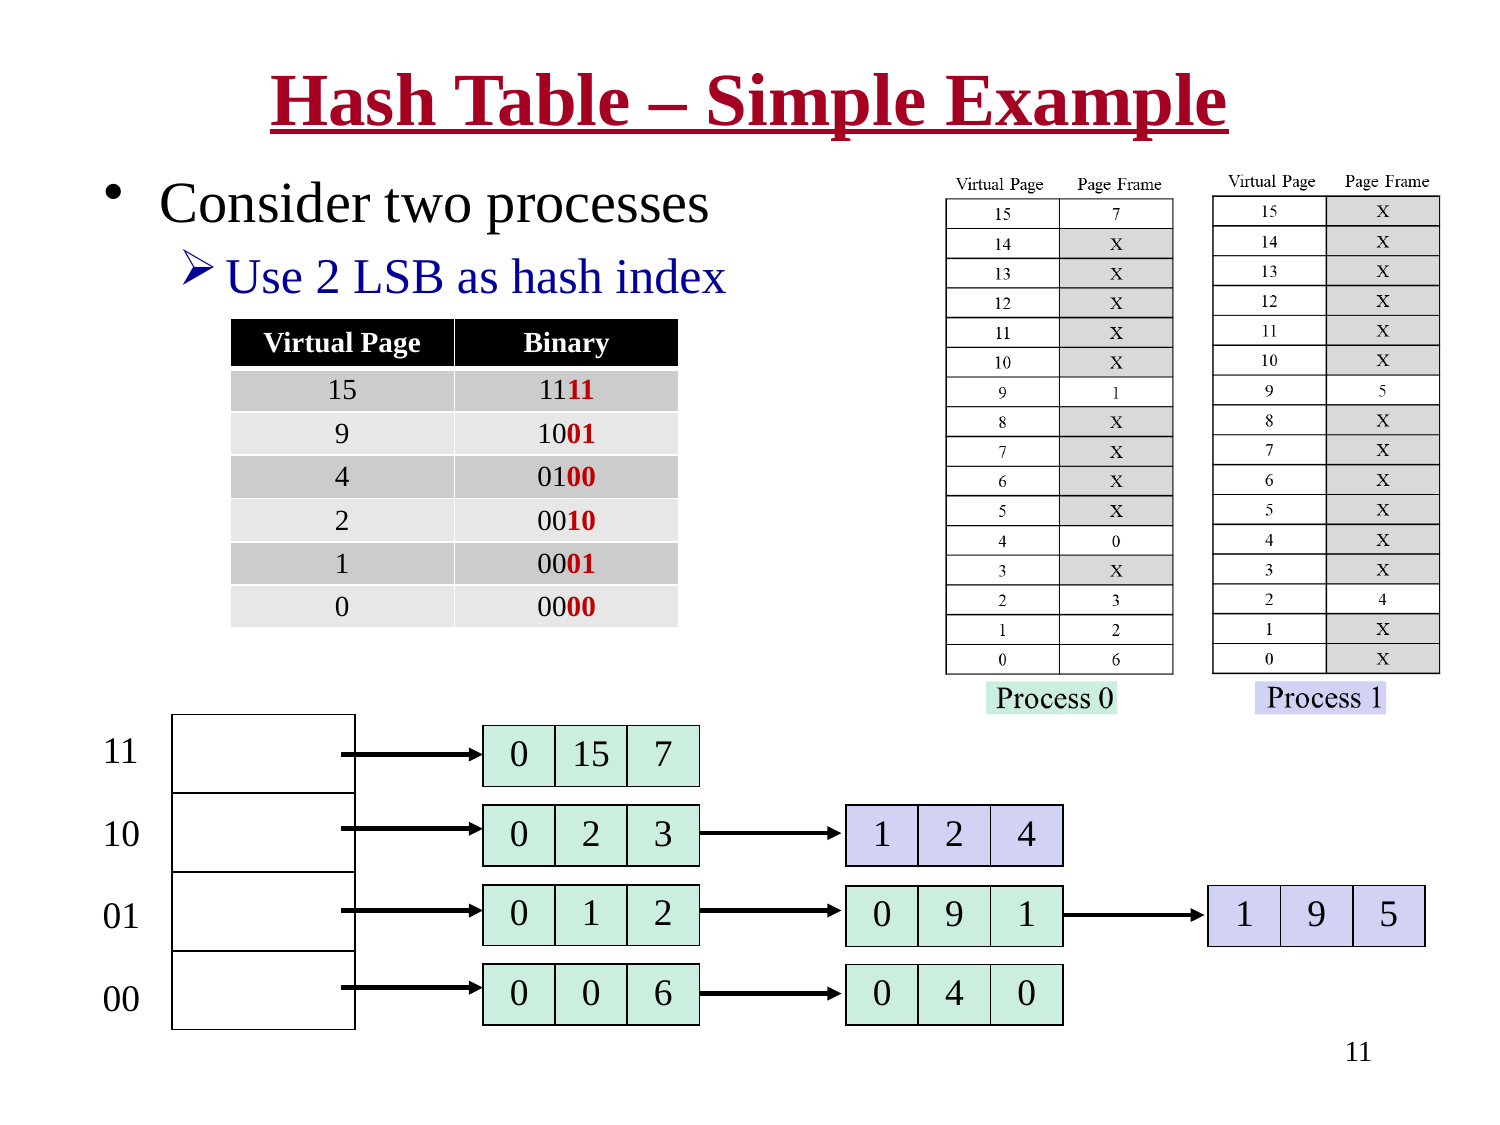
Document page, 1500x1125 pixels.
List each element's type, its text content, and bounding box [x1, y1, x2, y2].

table_header 1 [991, 887, 1062, 946]
table_header 0 [847, 887, 917, 946]
table_header 7 [628, 726, 699, 786]
table_header 9 [1281, 886, 1352, 946]
table_header 15 [556, 726, 626, 786]
table_header 2 [919, 806, 990, 865]
table_header 0 [847, 965, 917, 1024]
table_cell 0100 [455, 456, 678, 498]
table_header 0 [484, 886, 554, 945]
table_cell 1 [231, 543, 454, 584]
table_header [173, 715, 354, 792]
table_header 4 [991, 806, 1062, 865]
table_header 2 [628, 886, 699, 945]
table_header 9 [919, 887, 990, 946]
slide_number 11 [1074, 1025, 1388, 1100]
table_header 0 [484, 806, 554, 865]
picture [944, 166, 1174, 734]
table_cell 1001 [455, 413, 678, 454]
table_cell 1111 [455, 371, 678, 411]
table_header 0 [484, 726, 554, 786]
table_header 0 [556, 965, 626, 1024]
table_cell [173, 952, 354, 1029]
table_cell 2 [231, 499, 454, 541]
text_box 11 10 01 00 [87, 719, 156, 1027]
table_header 3 [628, 806, 699, 865]
table_cell 0001 [455, 543, 678, 584]
table_header 0 [991, 965, 1062, 1024]
table_header 5 [1354, 886, 1424, 946]
table_cell 9 [231, 413, 454, 454]
table_cell [173, 794, 354, 871]
table_cell 4 [231, 456, 454, 498]
list Consider two processes Use 2 LSB as hash index [88, 156, 922, 279]
table_header 1 [556, 886, 626, 945]
table_header 4 [919, 965, 990, 1024]
table_header 2 [556, 806, 626, 865]
picture [1212, 163, 1442, 733]
table_cell 0010 [455, 499, 678, 541]
table_cell 15 [231, 371, 454, 411]
table_header Virtual Page [231, 319, 454, 366]
table_cell 0000 [455, 586, 678, 627]
table_header Binary [455, 319, 678, 366]
table_header 6 [628, 965, 699, 1024]
table_header 0 [484, 965, 554, 1024]
table_header 1 [847, 806, 917, 865]
title Hash Table – Simple Example [112, 1, 1387, 189]
table_cell [173, 873, 354, 950]
table_cell 0 [231, 586, 454, 627]
table_header 1 [1209, 886, 1280, 946]
